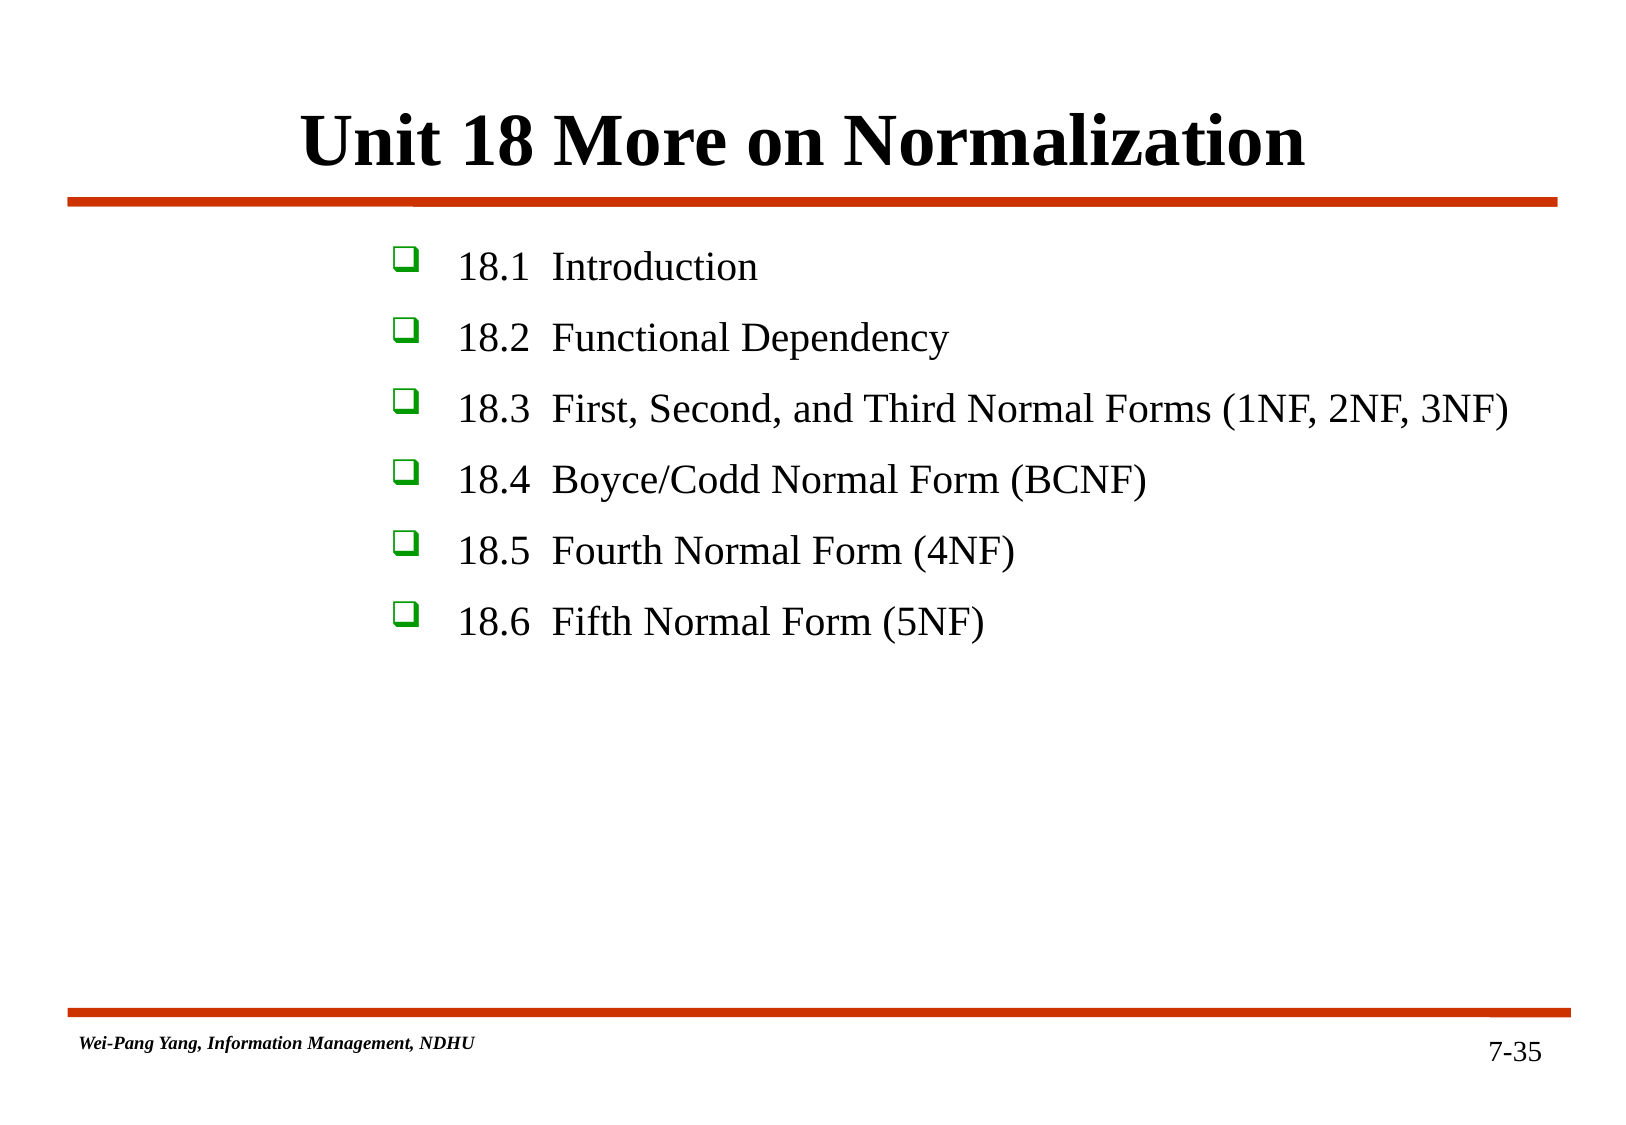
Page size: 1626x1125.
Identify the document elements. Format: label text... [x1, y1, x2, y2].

slide_number 7-35 [1218, 1025, 1558, 1100]
list 18.1 Introduction 18.2 Functional Dependency 18.3 First, Second, and Third Normal Forms (1NF, 2NF, 3NF) 18.4 Boyce/Codd Normal Form (BCNF) 18.5 Fourth Normal Form (4NF) 18.6 Fifth Normal Form (5NF) [375, 231, 1563, 948]
title Unit 18 More on Normalization [205, 66, 1420, 204]
